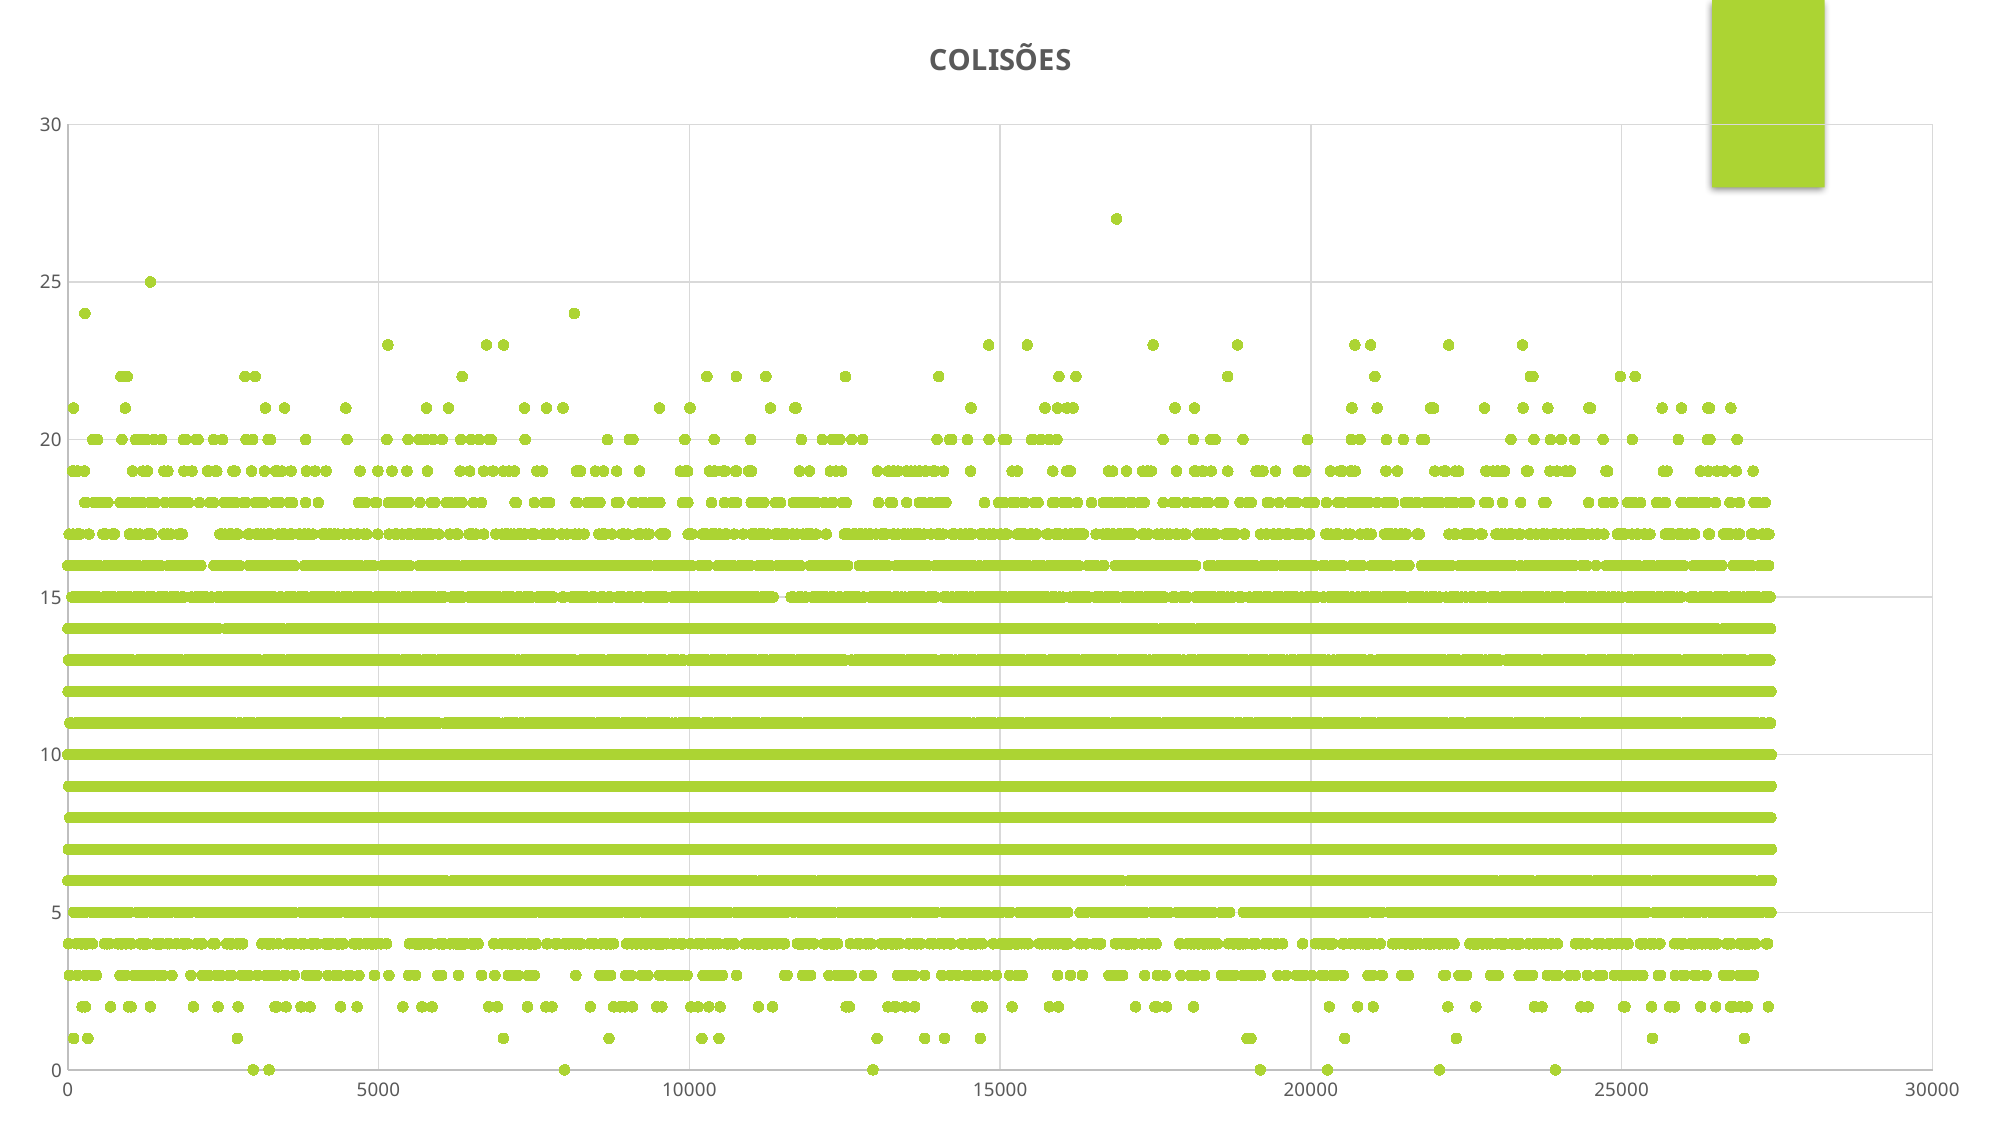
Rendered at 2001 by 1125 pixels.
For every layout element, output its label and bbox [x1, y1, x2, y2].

chart [0, 0, 2000, 1125]
